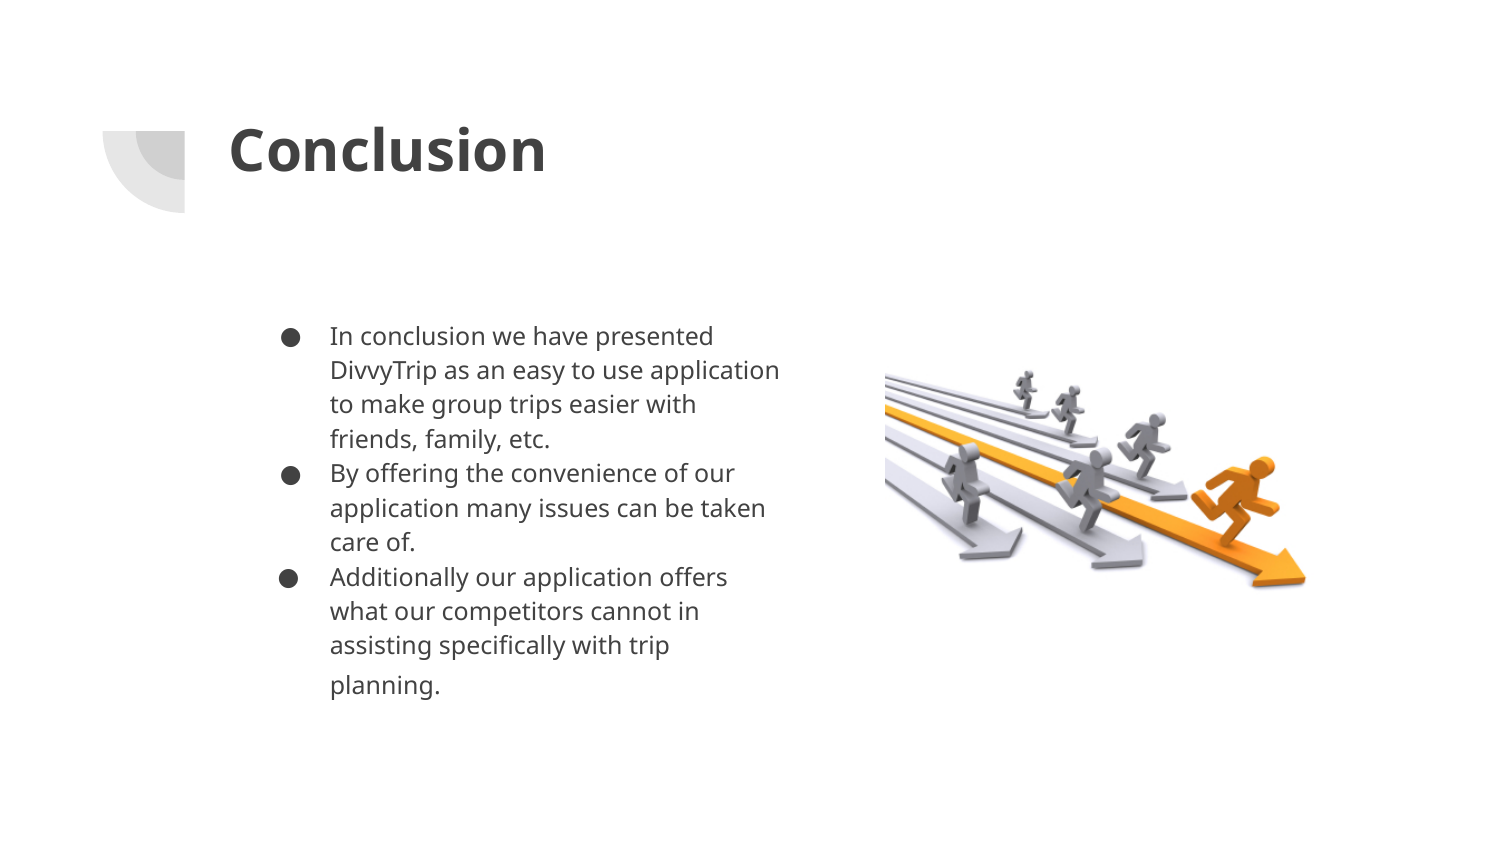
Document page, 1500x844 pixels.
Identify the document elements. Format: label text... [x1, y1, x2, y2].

picture [885, 320, 1331, 656]
list In conclusion we have presented DivvyTrip as an easy to use application to make group trips easier with friends, family, etc. By offering the convenience of our application many issues can be taken care of. Additionally our application offers what our competitors cannot in assisting specifically with trip planning. [239, 300, 803, 718]
title Conclusion [213, 98, 1368, 263]
